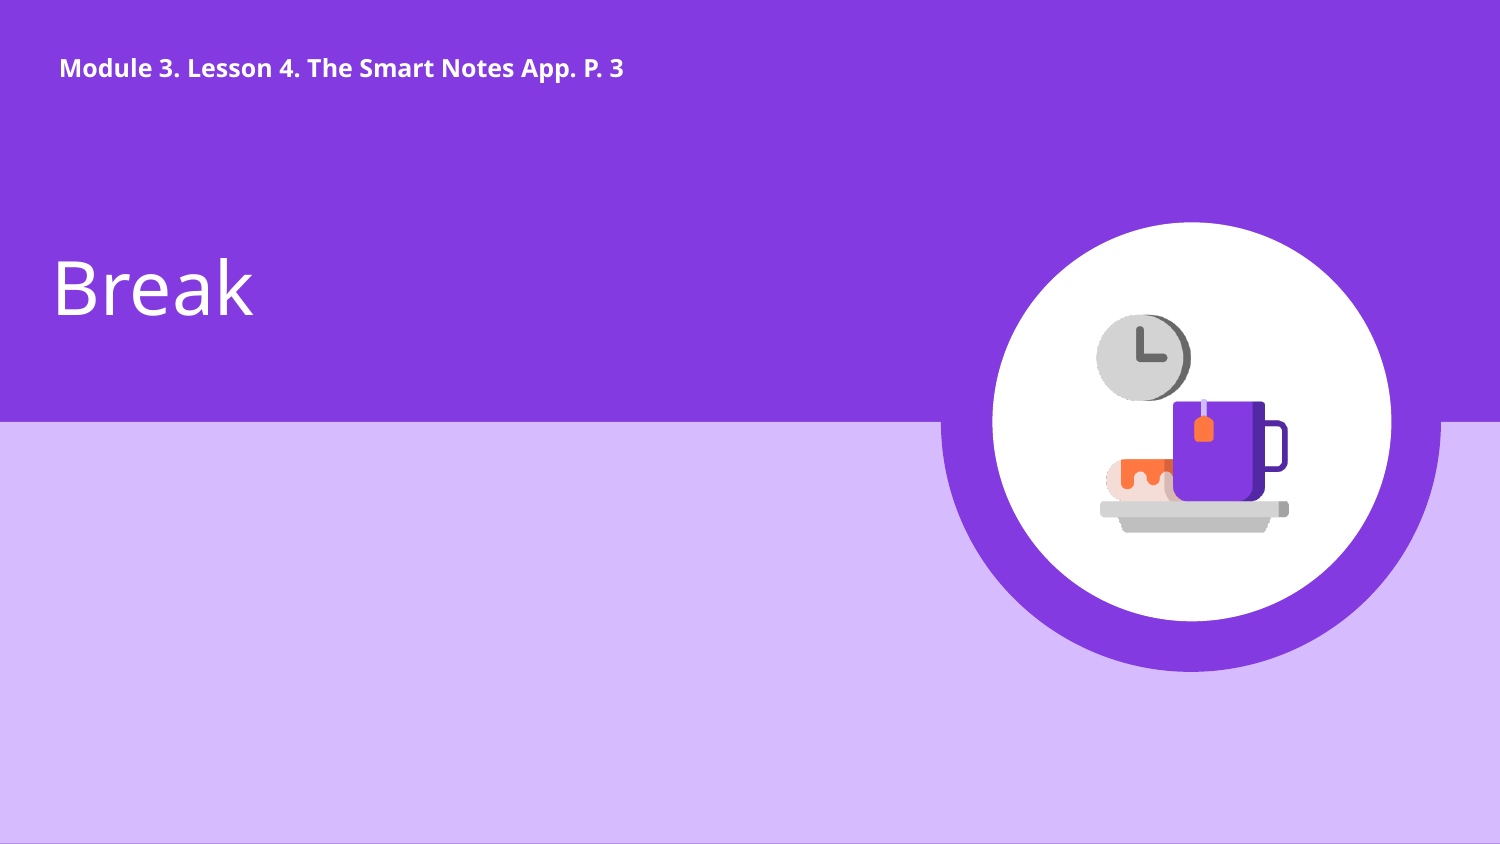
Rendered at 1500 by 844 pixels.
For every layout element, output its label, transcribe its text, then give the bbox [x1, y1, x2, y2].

picture [1039, 278, 1343, 566]
text_box [992, 299, 1034, 544]
text_box [1347, 296, 1392, 548]
text_box Module 3. Lesson 4. The Smart Notes App. P. 3 [58, 52, 1170, 82]
text_box Break [51, 199, 891, 331]
text_box [0, 421, 1500, 844]
text_box [940, 171, 1441, 672]
text_box [1062, 574, 1321, 622]
text_box [1055, 222, 1329, 276]
